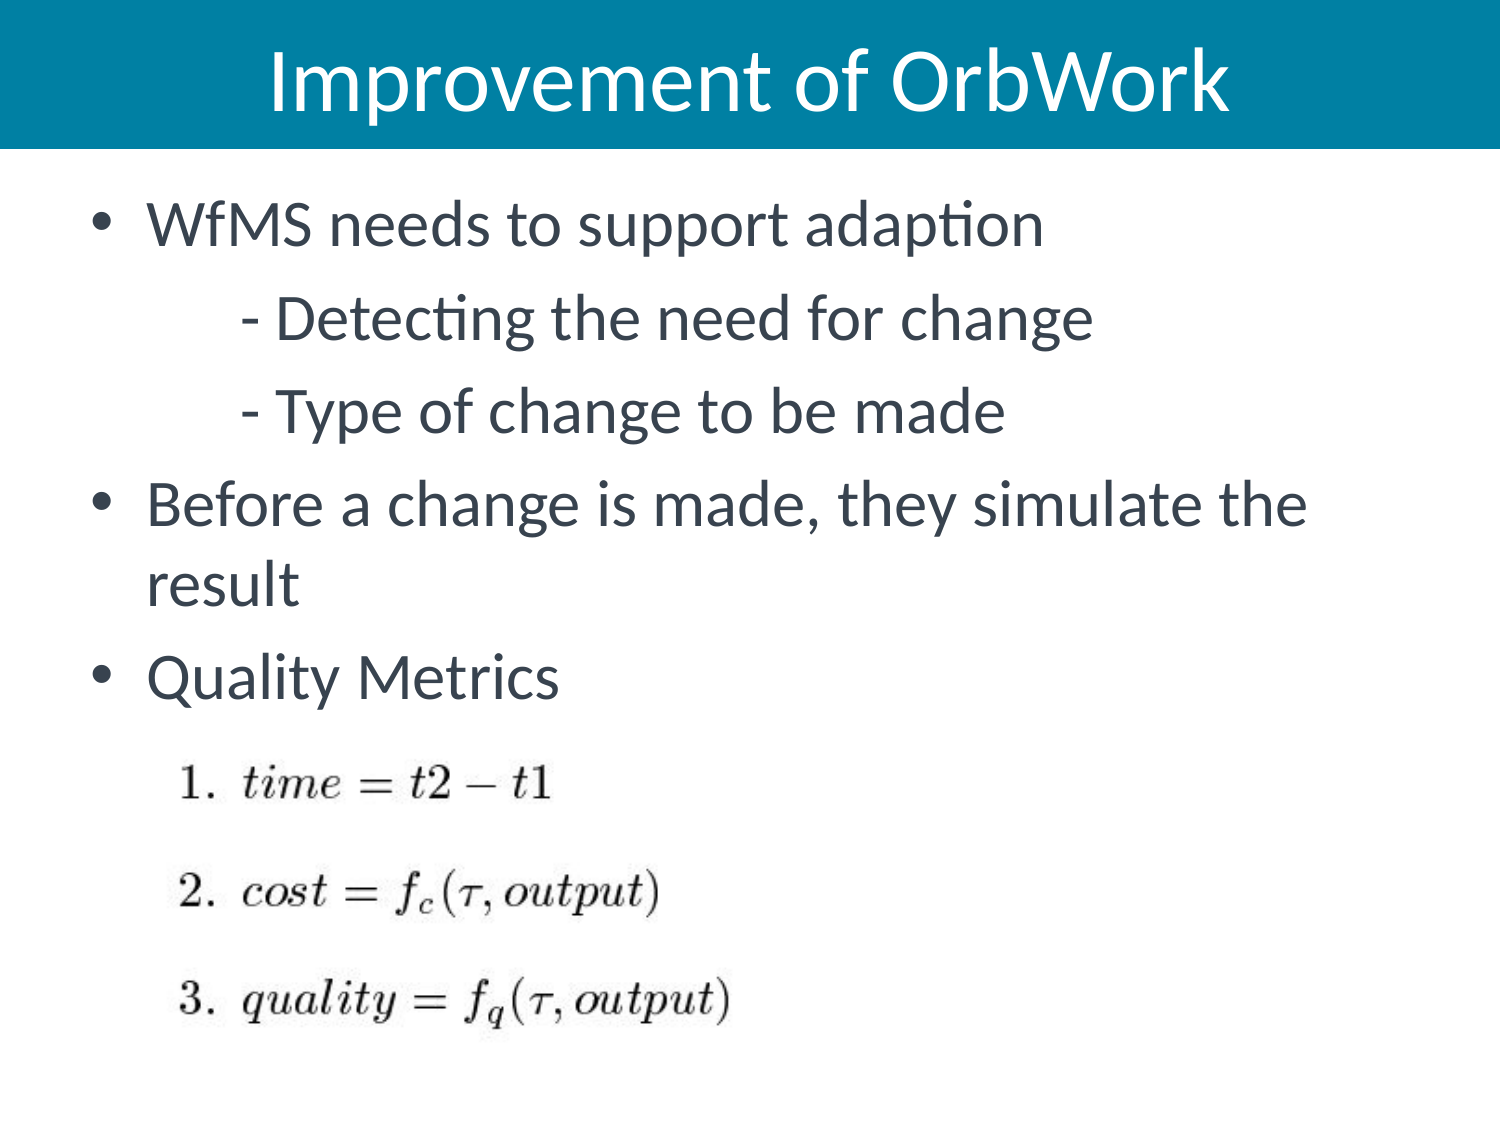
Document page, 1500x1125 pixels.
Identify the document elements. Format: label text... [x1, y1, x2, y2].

title Improvement of OrbWork [0, 0, 1500, 149]
list WfMS needs to support adaption - Detecting the need for change - Type of change to be made Before a change is made, they simulate the result Quality Metrics [75, 172, 1425, 1005]
picture [123, 715, 763, 1062]
